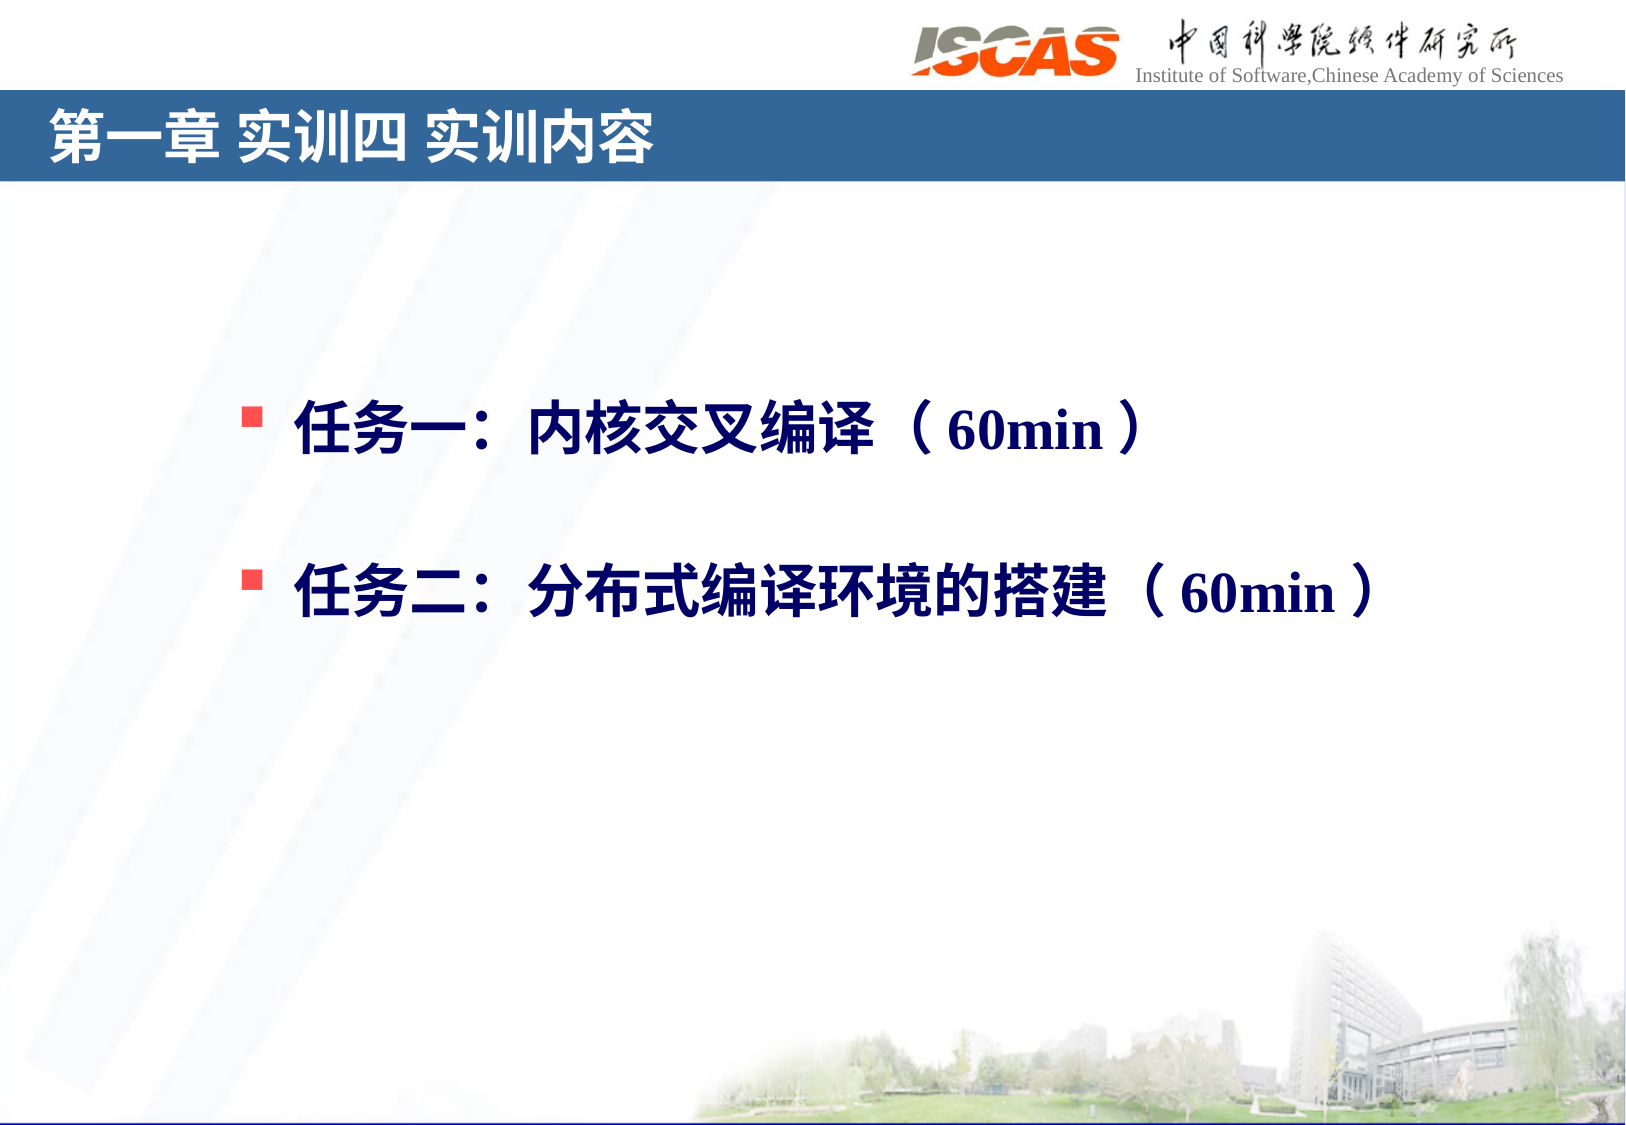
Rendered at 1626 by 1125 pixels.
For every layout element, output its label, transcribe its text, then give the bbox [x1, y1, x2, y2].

picture [0, 92, 1626, 1125]
list 任务一：内核交叉编译（60min） 任务二：分布式编译环境的搭建（60min） [221, 219, 1625, 776]
picture [1166, 15, 1519, 71]
picture [907, 18, 1132, 87]
title 第一章 实训四 实训内容 [0, 89, 1625, 182]
